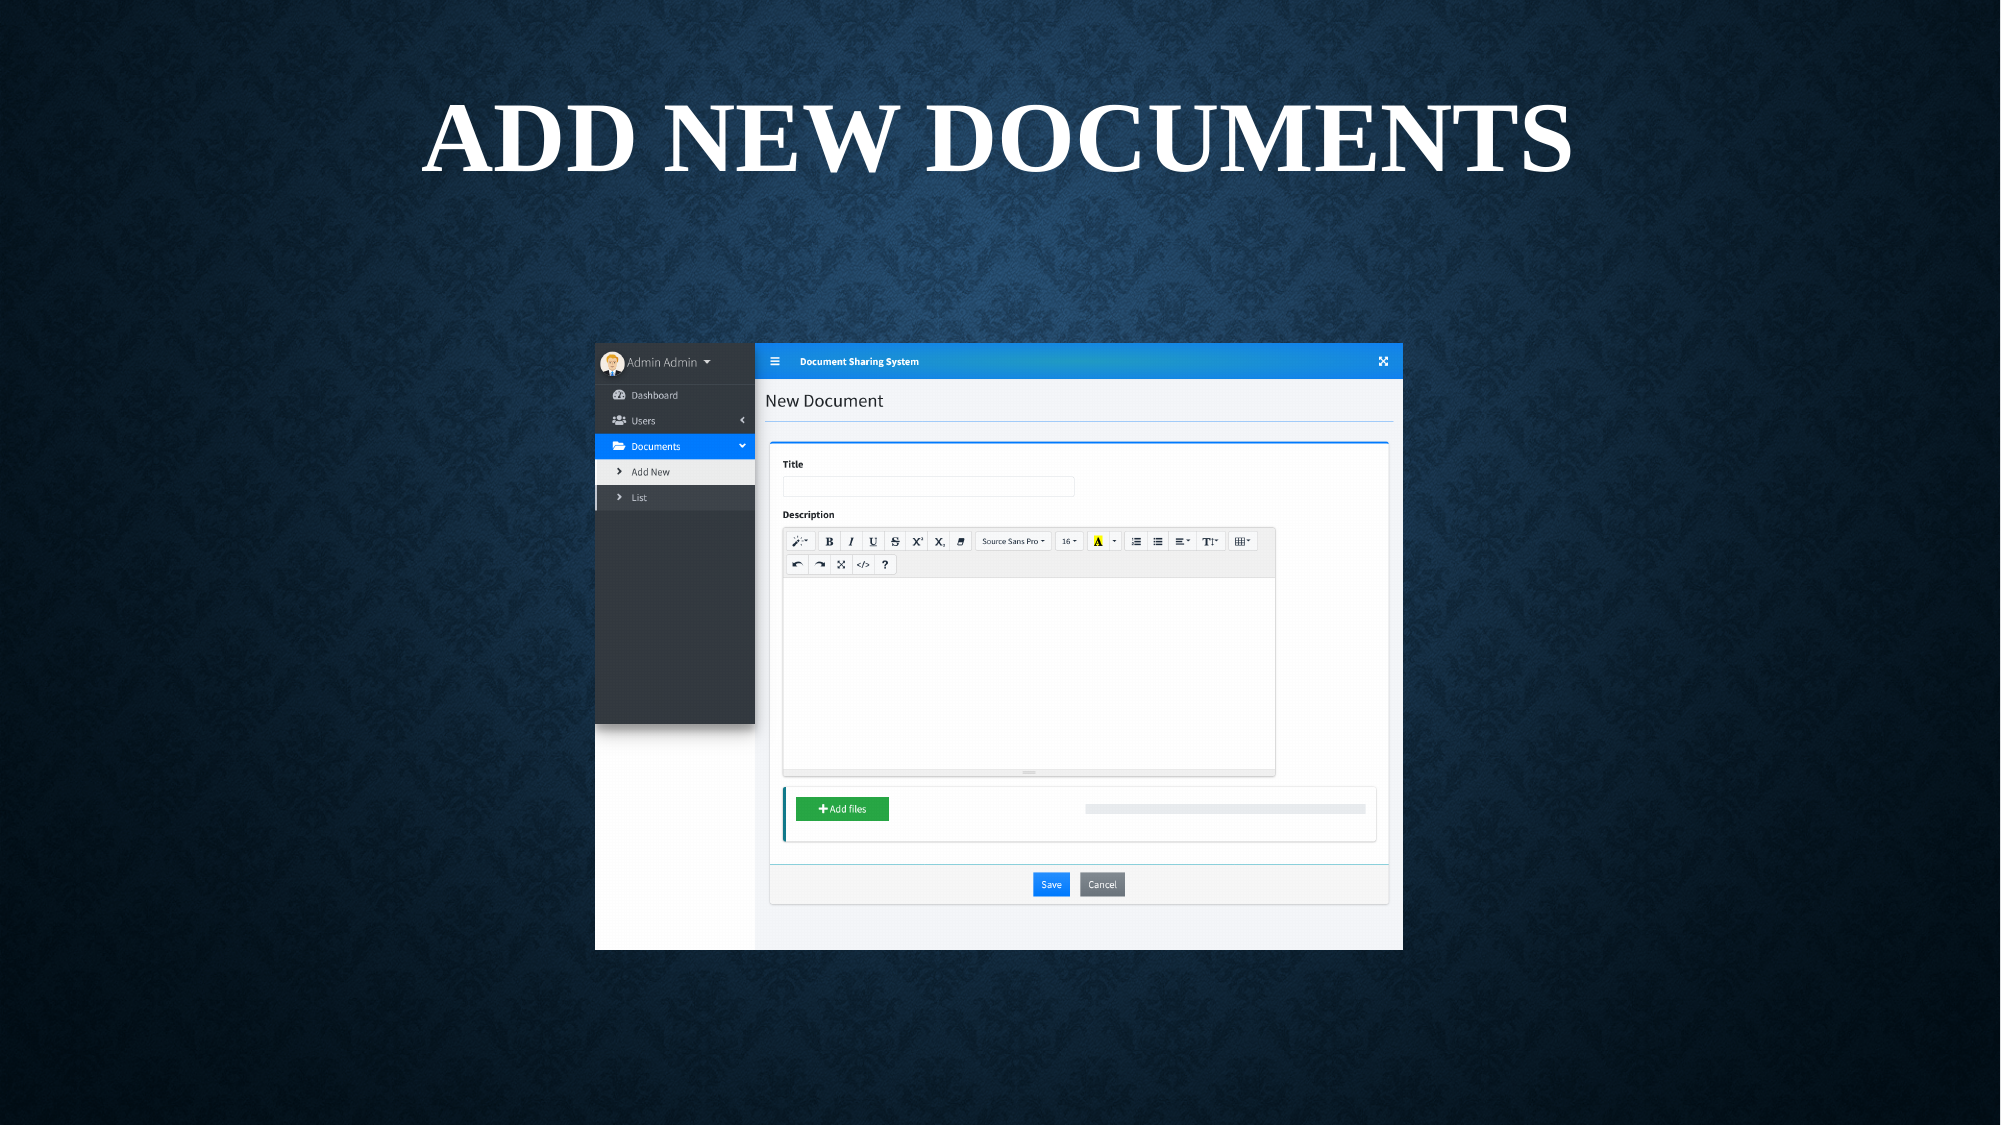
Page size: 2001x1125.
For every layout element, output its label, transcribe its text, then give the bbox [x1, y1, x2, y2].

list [595, 343, 1404, 951]
title add new Documents [149, 30, 1849, 249]
